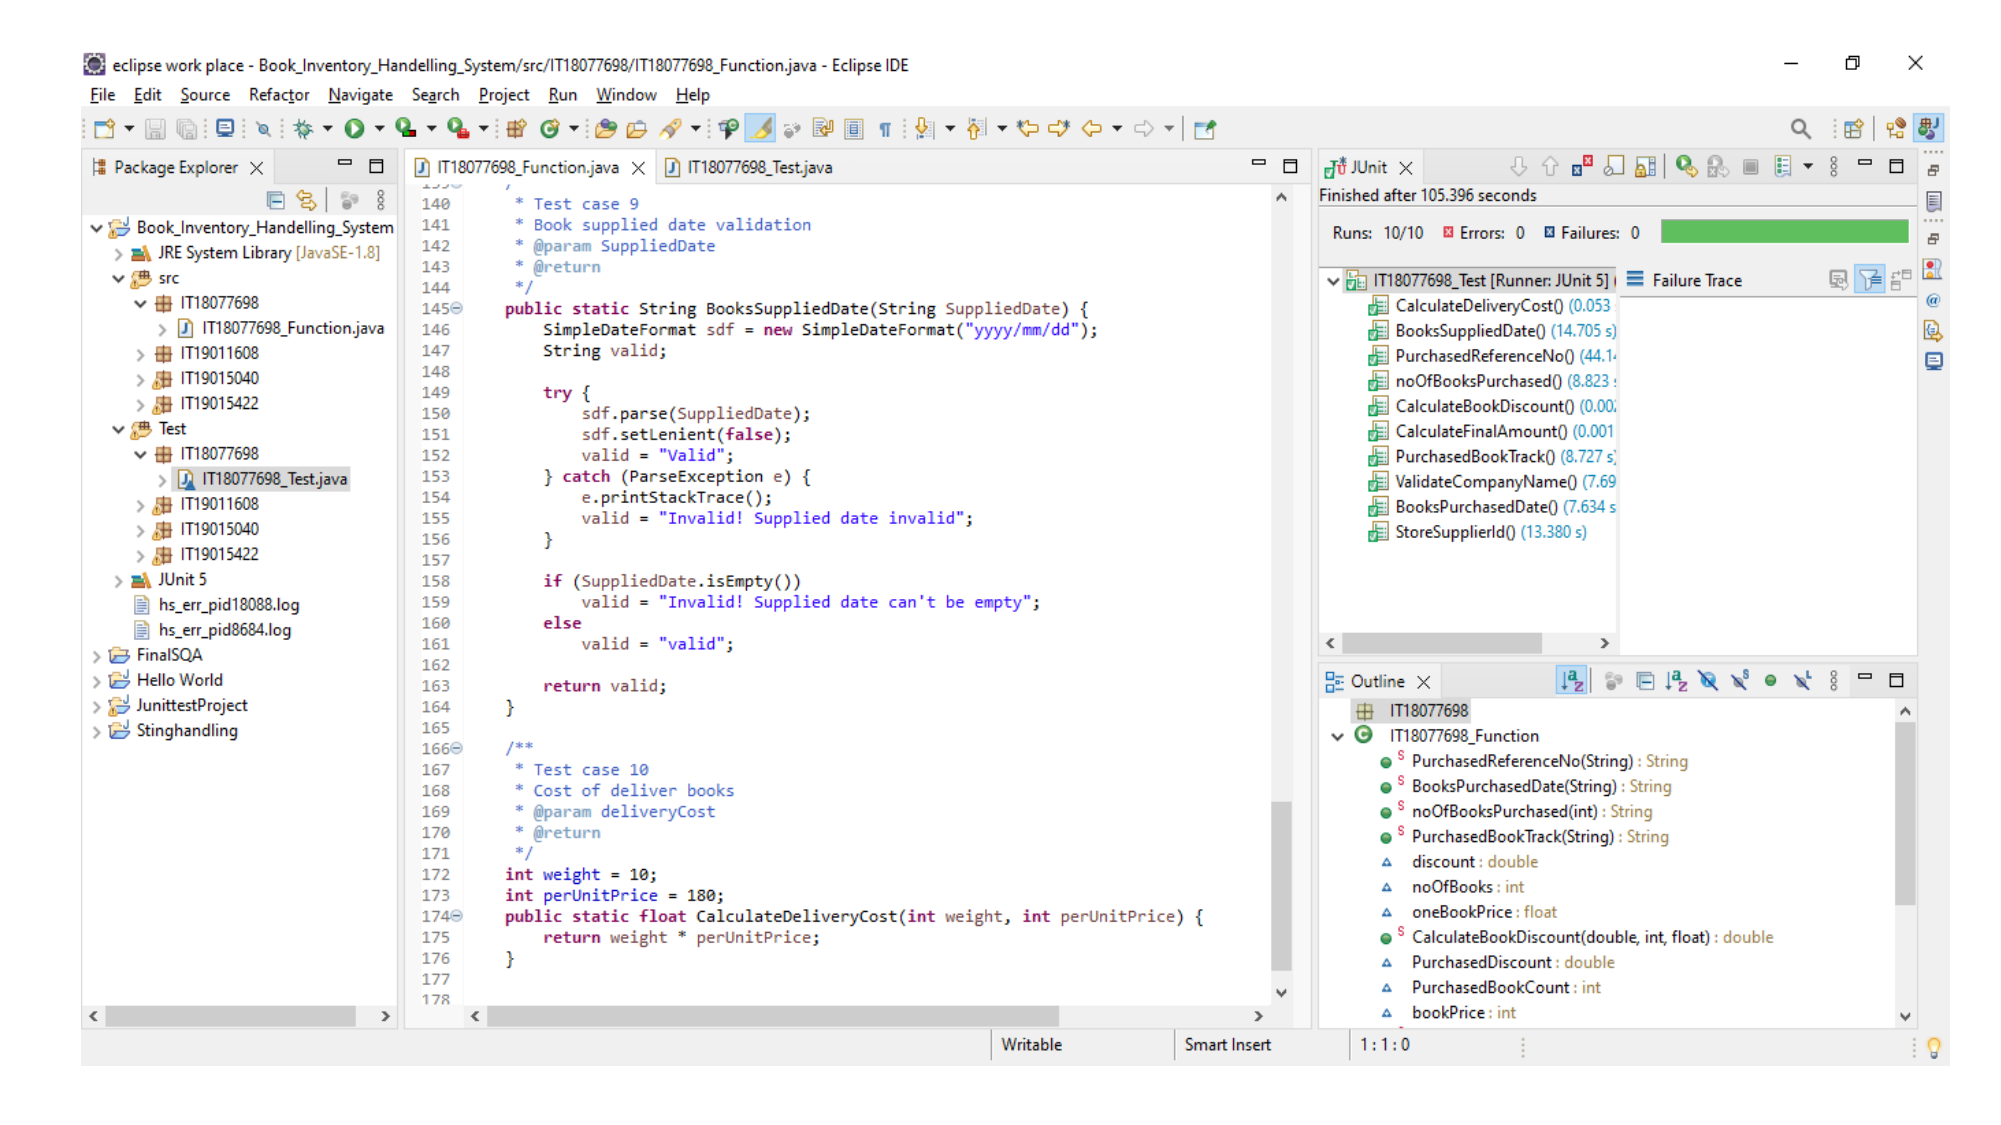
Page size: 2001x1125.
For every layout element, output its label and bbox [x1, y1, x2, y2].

picture [81, 49, 1950, 1066]
